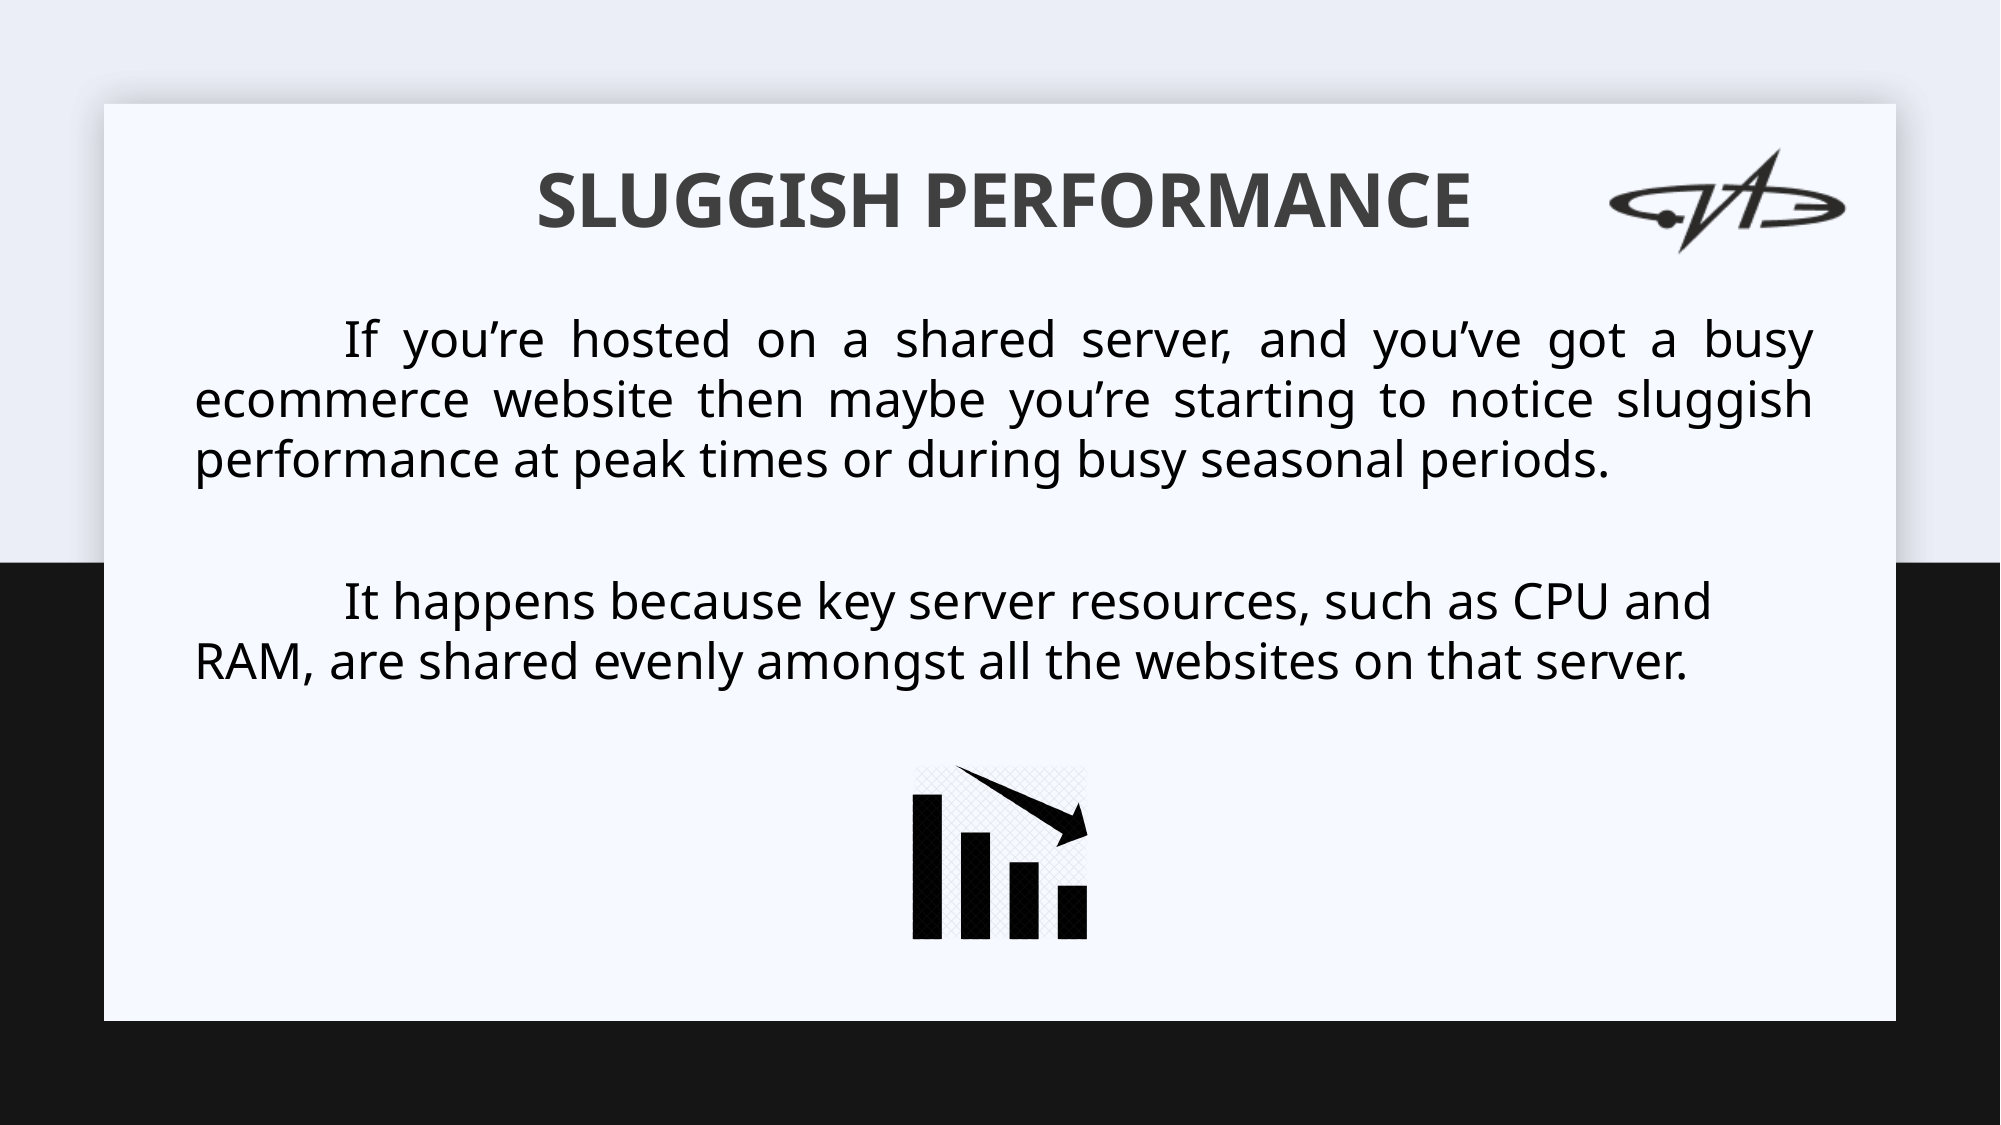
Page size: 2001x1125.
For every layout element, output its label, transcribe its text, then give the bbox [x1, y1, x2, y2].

text_box If you’re hosted on a shared server, and you’ve got a busy ecommerce website then maybe you’re starting to notice sluggish performance at peak times or during busy seasonal periods. [179, 300, 1830, 496]
picture [1602, 75, 1854, 327]
title Sluggish performance [180, 154, 1599, 251]
text_box It happens because key server resources, such as CPU and RAM, are shared evenly amongst all the websites on that server. [179, 562, 1830, 698]
picture [910, 763, 1089, 942]
